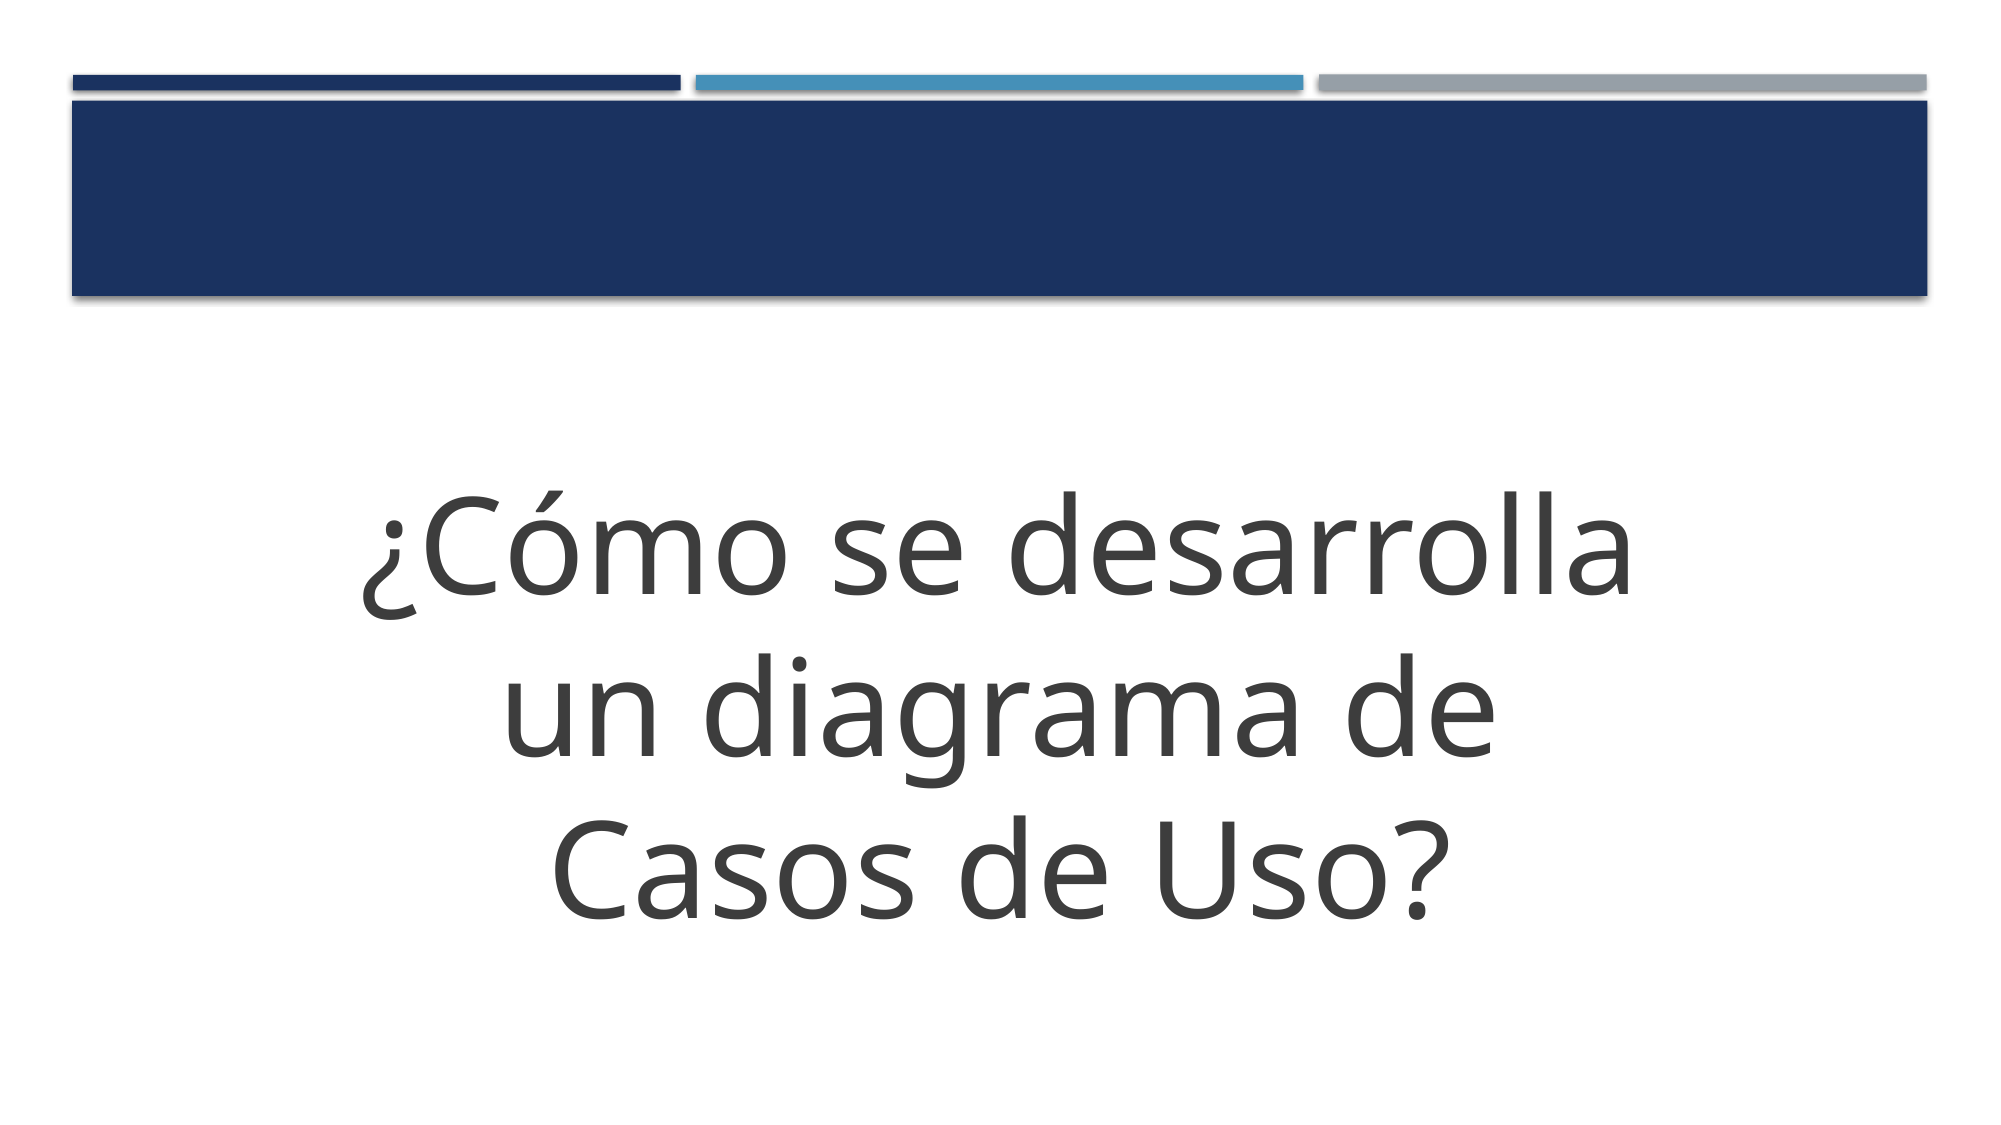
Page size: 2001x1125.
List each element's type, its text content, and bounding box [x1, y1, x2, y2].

list ¿Cómo se desarrolla un diagrama de Casos de Uso? [324, 452, 1675, 1005]
